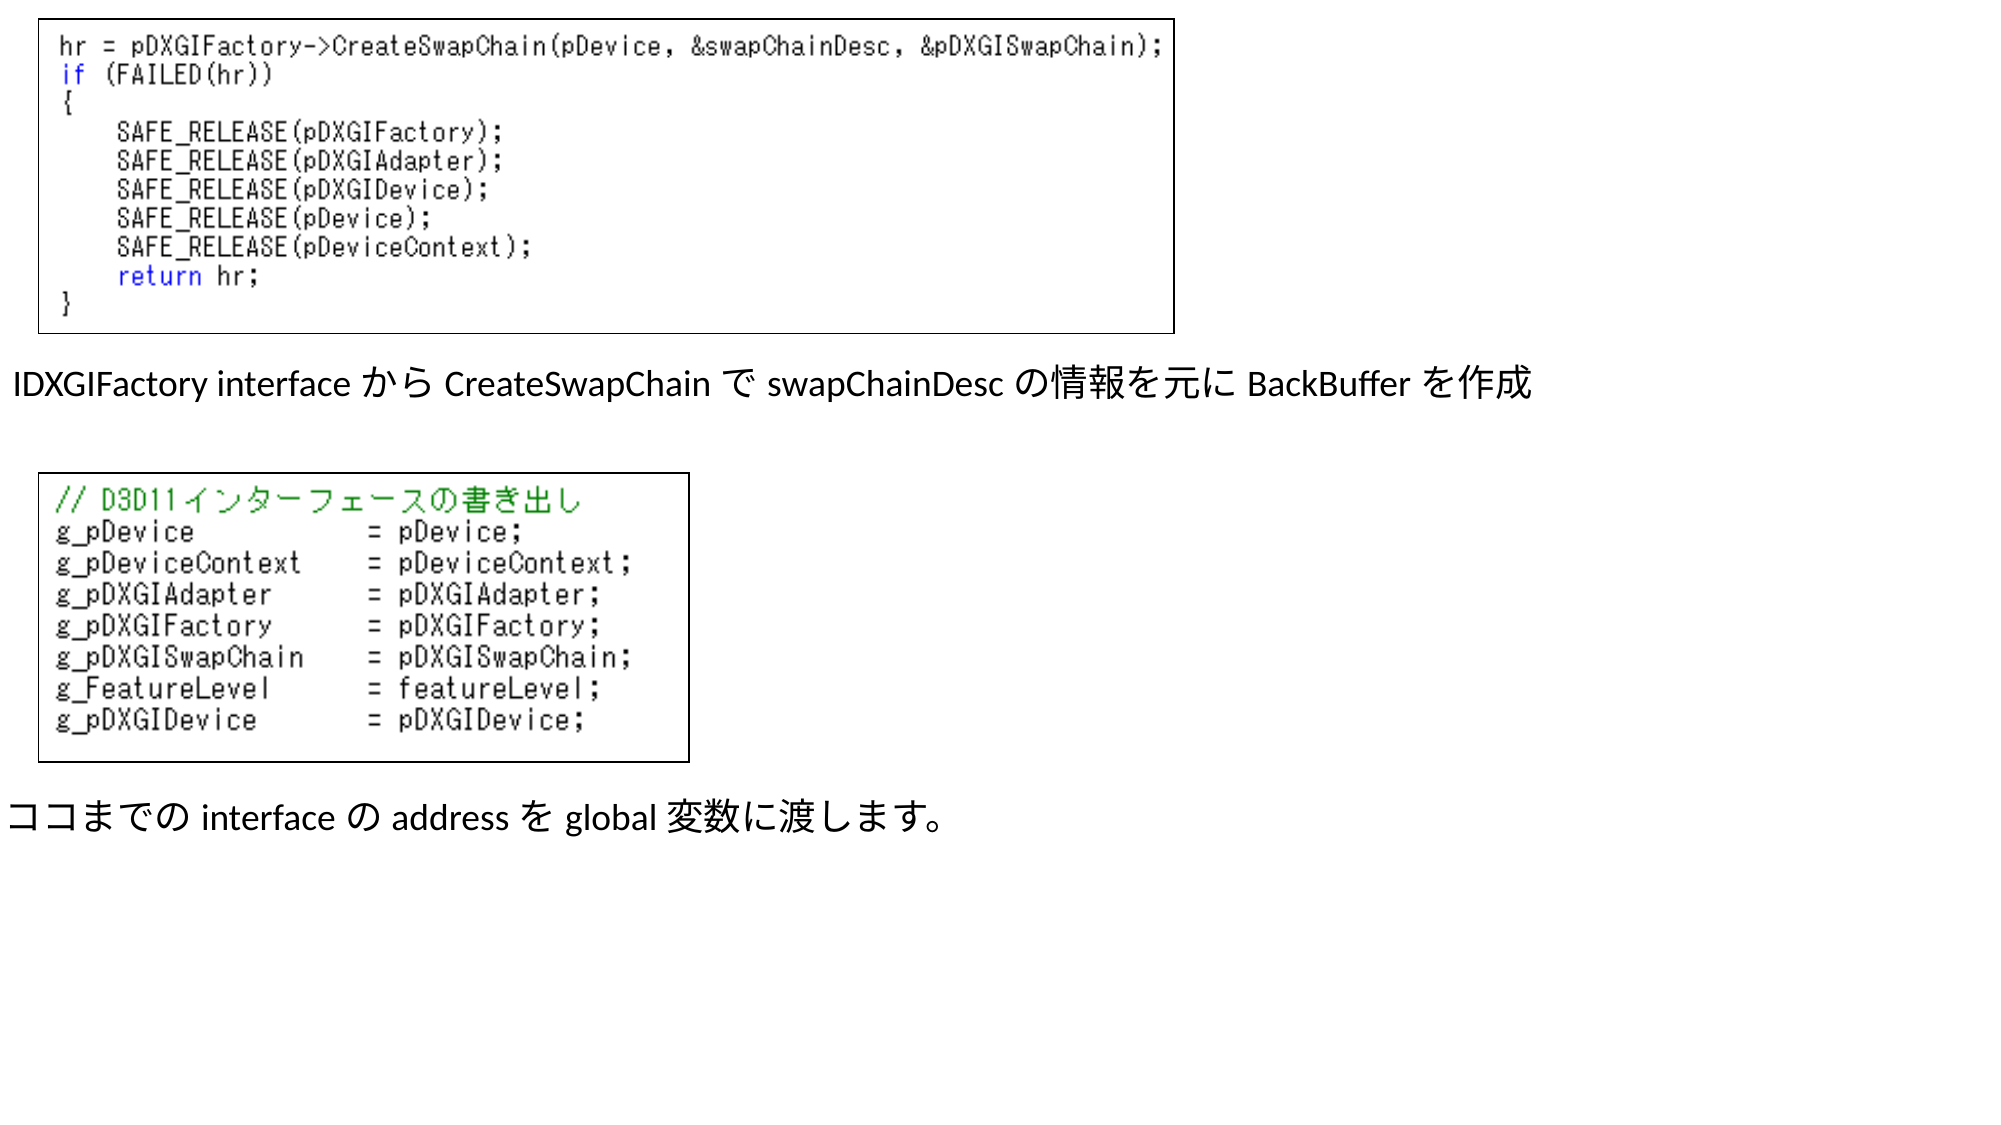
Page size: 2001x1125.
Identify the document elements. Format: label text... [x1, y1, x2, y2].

text_box IDXGIFactory interfaceからCreateSwapChainでswapChainDescの情報を元にBackBufferを作成 [0, 351, 1548, 412]
picture [39, 473, 689, 762]
text_box ココまでのinterfaceのaddressをglobal変数に渡します。 [0, 785, 978, 846]
picture [39, 19, 1174, 333]
